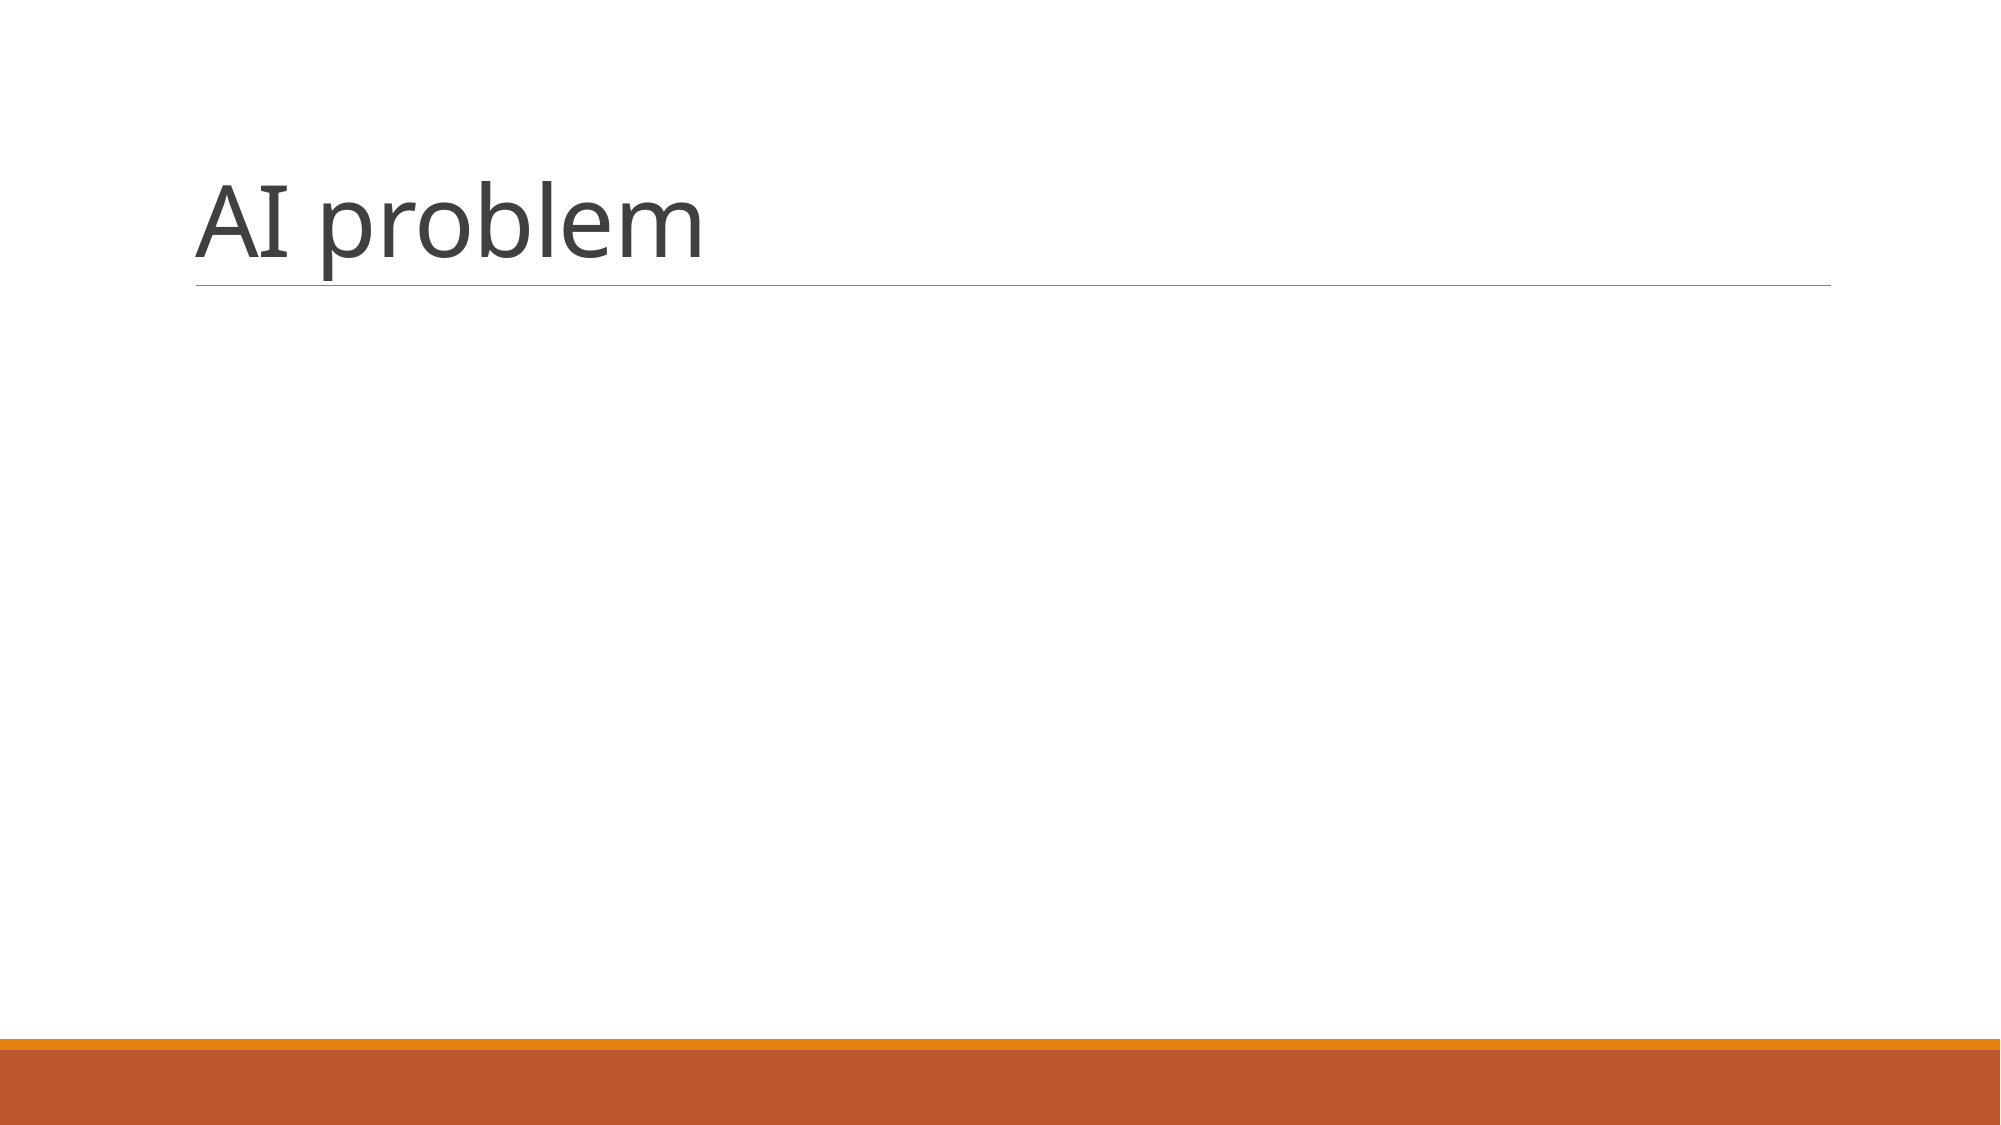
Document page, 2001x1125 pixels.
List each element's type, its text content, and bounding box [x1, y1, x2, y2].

title AI problem [180, 47, 1830, 285]
